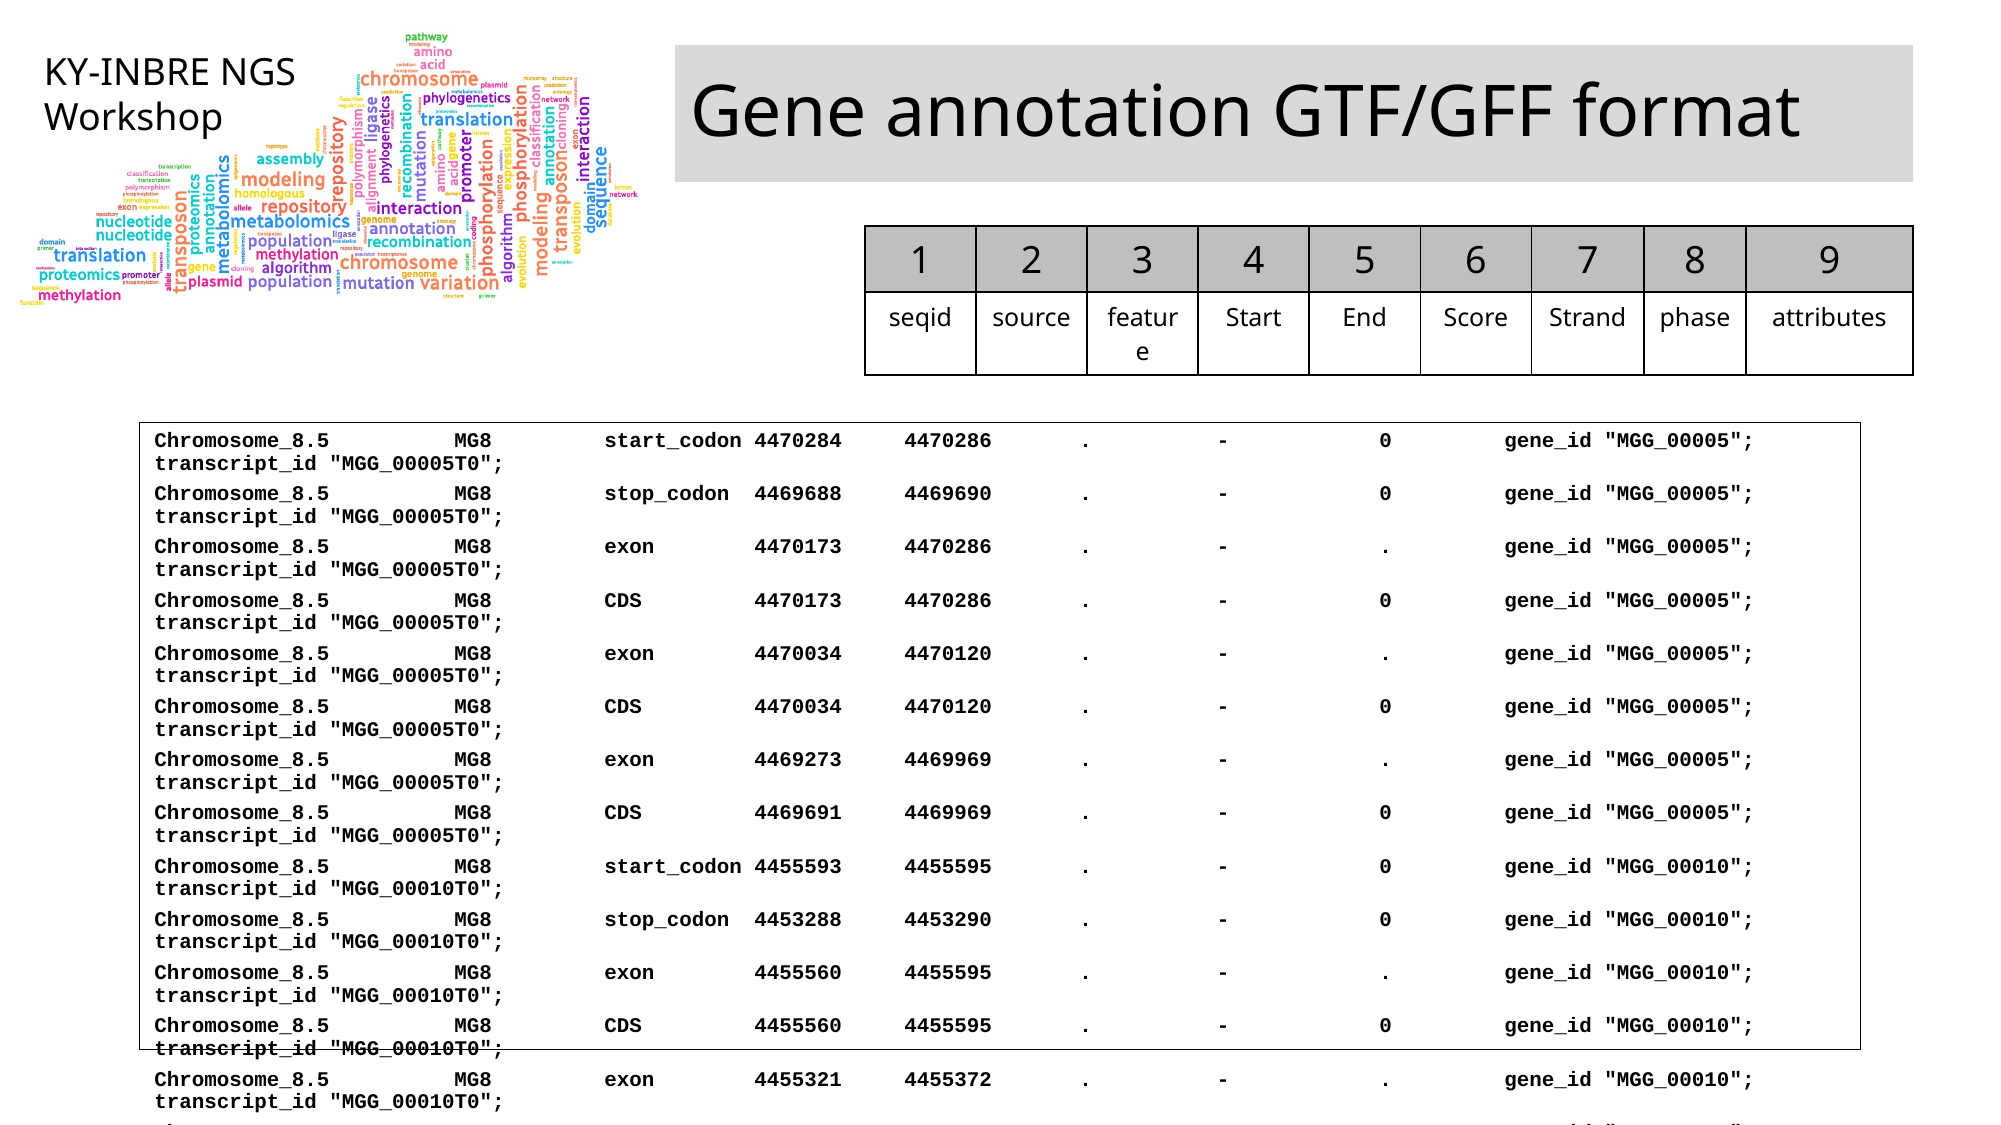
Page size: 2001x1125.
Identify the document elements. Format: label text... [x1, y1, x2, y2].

table_header 7 [1532, 227, 1643, 291]
list Chromosome_8.5 MG8 start_codon 4470284 4470286 . - 0 gene_id "MGG_00005"; transcript_id "MGG_00005T0"; Chromosome_8.5 MG8 stop_codon 4469688 4469690 . - 0 gene_id "MGG_00005"; transcript_id "MGG_00005T0"; Chromosome_8.5 MG8 exon 4470173 4470286 . - . gene_id "MGG_00005"; transcript_id "MGG_00005T0"; Chromosome_8.5 MG8 CDS 4470173 4470286 . - 0 gene_id "MGG_00005"; transcript_id "MGG_00005T0"; Chromosome_8.5 MG8 exon 4470034 4470120 . - . gene_id "MGG_00005"; transcript_id "MGG_00005T0"; Chromosome_8.5 MG8 CDS 4470034 4470120 . - 0 gene_id "MGG_00005"; transcript_id "MGG_00005T0"; Chromosome_8.5 MG8 exon 4469273 4469969 . - . gene_id "MGG_00005"; transcript_id "MGG_00005T0"; Chromosome_8.5 MG8 CDS 4469691 4469969 . - 0 gene_id "MGG_00005"; transcript_id "MGG_00005T0"; Chromosome_8.5 MG8 start_codon 4455593 4455595 . - 0 gene_id "MGG_00010"; transcript_id "MGG_00010T0"; Chromosome_8.5 MG8 stop_codon 4453288 4453290 . - 0 gene_id "MGG_00010"; transcript_id "MGG_00010T0"; Chromosome_8.5 MG8 exon 4455560 4455595 . - . gene_id "MGG_00010"; transcript_id "MGG_00010T0"; Chromosome_8.5 MG8 CDS 4455560 4455595 . - 0 gene_id "MGG_00010"; transcript_id "MGG_00010T0"; Chromosome_8.5 MG8 exon 4455321 4455372 . - . gene_id "MGG_00010"; transcript_id "MGG_00010T0"; Chromosome_8.5 MG8 CDS 4455321 4455372 . - 0 gene_id "MGG_00010"; transcript_id "MGG_00010T0"; Chromosome_8.5 MG8 exon 4454682 4455003 . - . gene_id "MGG_00010"; transcript_id "MGG_00010T0"; Chromosome_8.5 MG8 CDS 4454682 4455003 . - 2 gene_id "MGG_00010"; transcript_id "MGG_00010T0"; Chromosome_8.5 MG8 exon 4454473 4454620 . - . gene_id "MGG_00010"; transcript_id "MGG_00010T0"; Chromosome_8.5 MG8 CDS 4454473 4454620 . - 1 gene_id "MGG_00010"; transcript_id "MGG_00010T0"; Chromosome_8.5 MG8 exon 4453288 4454397 . - . gene_id "MGG_00010"; transcript_id "MGG_00010T0"; Chromosome_8.5 MG8 CDS 4453291 4454397 . - 0 gene_id "MGG_00010"; transcript_id "MGG_00010T0"; [139, 422, 1861, 1050]
table_header 8 [1645, 227, 1745, 291]
title Gene annotation GTF/GFF format [675, 45, 1914, 182]
table_cell Start [1199, 293, 1308, 374]
table_cell Strand [1532, 293, 1643, 374]
table_cell source [977, 293, 1086, 374]
table_header 5 [1310, 227, 1420, 291]
table_cell attributes [1747, 293, 1912, 374]
table_header 1 [866, 227, 975, 291]
table_cell feature [1088, 293, 1197, 374]
table_header 9 [1747, 227, 1912, 291]
table_cell End [1310, 293, 1420, 374]
table_cell seqid [866, 293, 975, 374]
table_header 4 [1199, 227, 1308, 291]
table_cell Score [1421, 293, 1531, 374]
table_cell phase [1645, 293, 1745, 374]
table_header 3 [1088, 227, 1197, 291]
table_header 6 [1421, 227, 1531, 291]
table_header 2 [977, 227, 1086, 291]
picture [9, 24, 643, 311]
